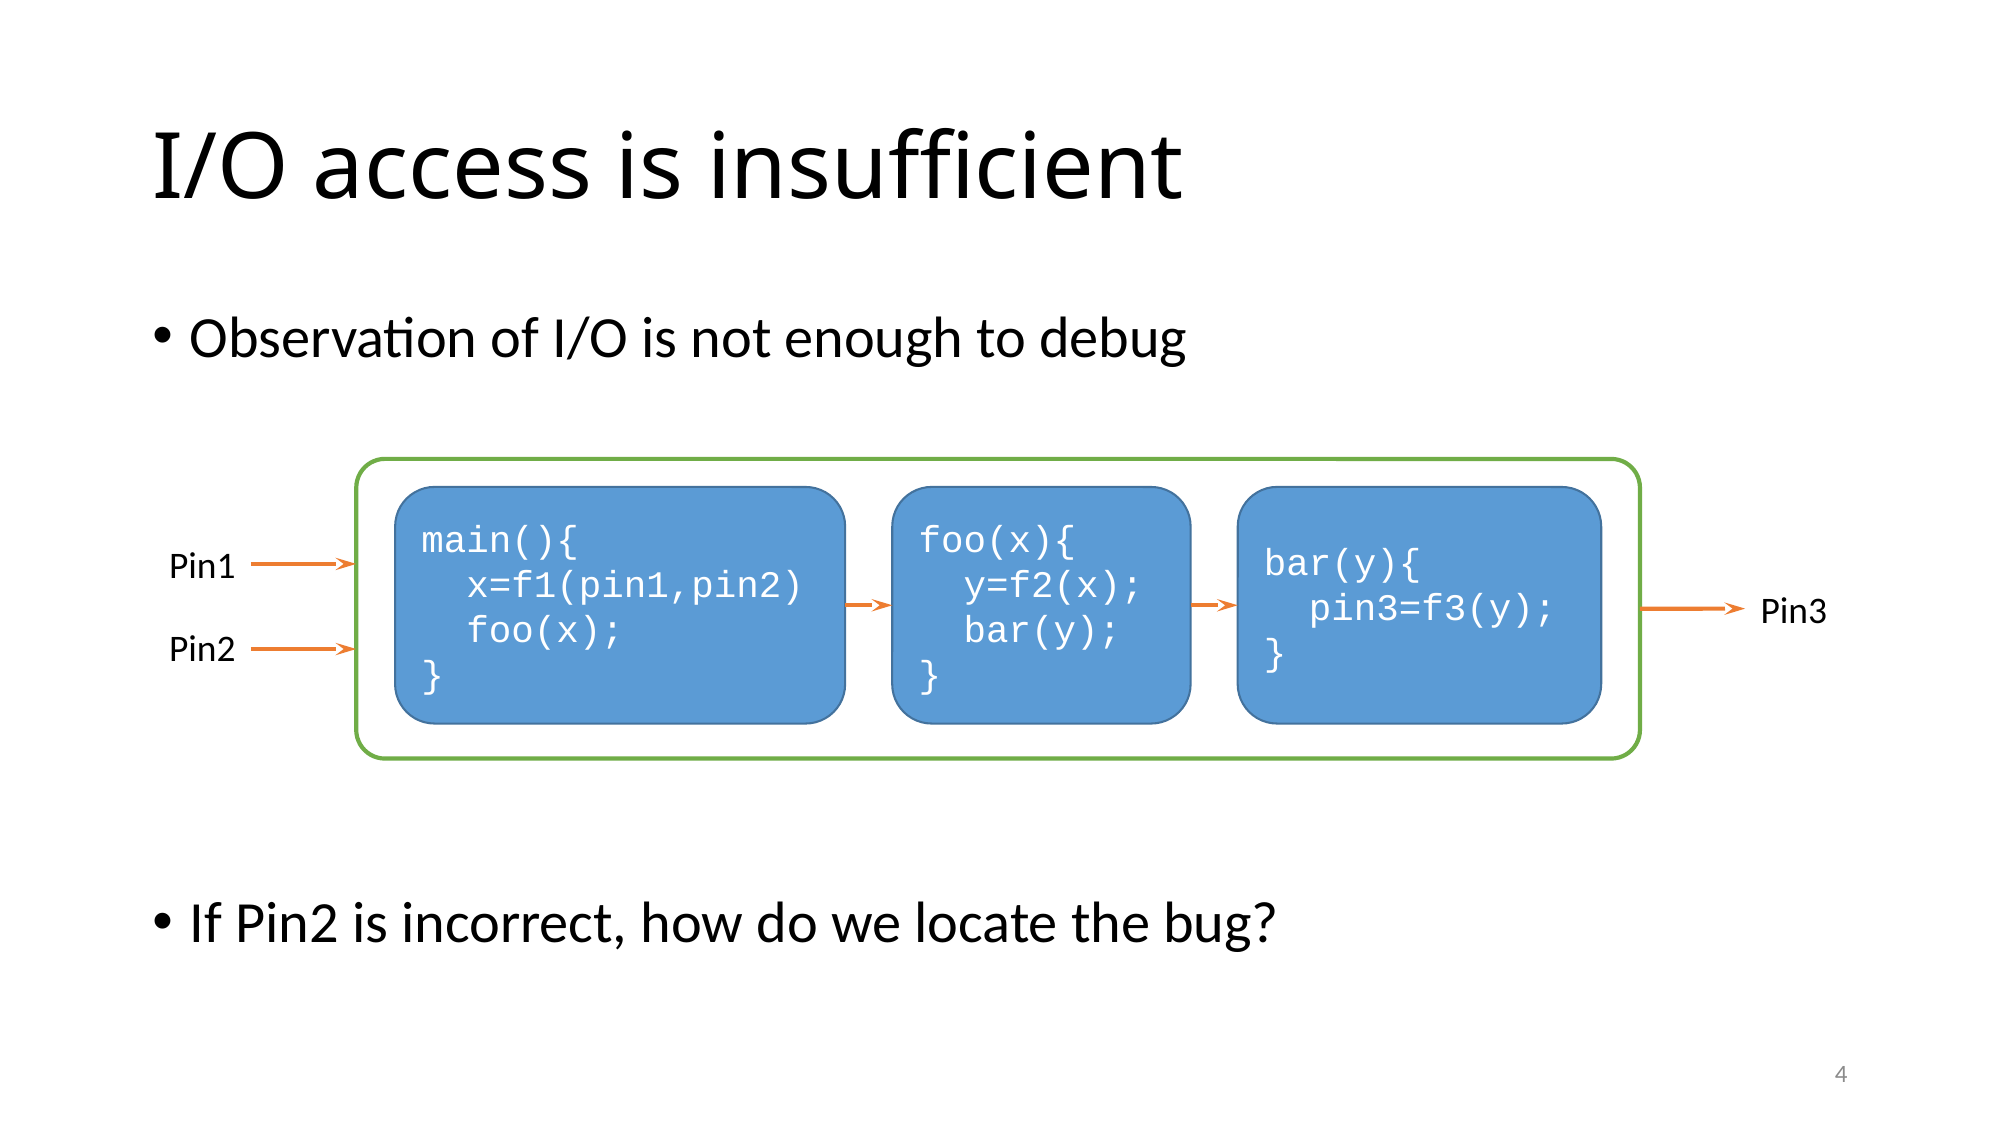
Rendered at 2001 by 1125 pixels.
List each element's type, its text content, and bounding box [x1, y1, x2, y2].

text_box bar(y){ pin3=f3(y); } [1236, 485, 1603, 725]
text_box [355, 457, 1641, 760]
list Observation of I/O is not enough to debug If Pin2 is incorrect, how do we locate the bug? [137, 299, 1863, 1014]
text_box foo(x){ y=f2(x); bar(y); } [891, 485, 1192, 725]
text_box Pin3 [1745, 578, 1862, 639]
slide_number 4 [1412, 1042, 1863, 1103]
text_box Pin2 [154, 616, 270, 677]
title I/O access is insufficient [137, 59, 1863, 278]
text_box Pin1 [154, 533, 270, 594]
